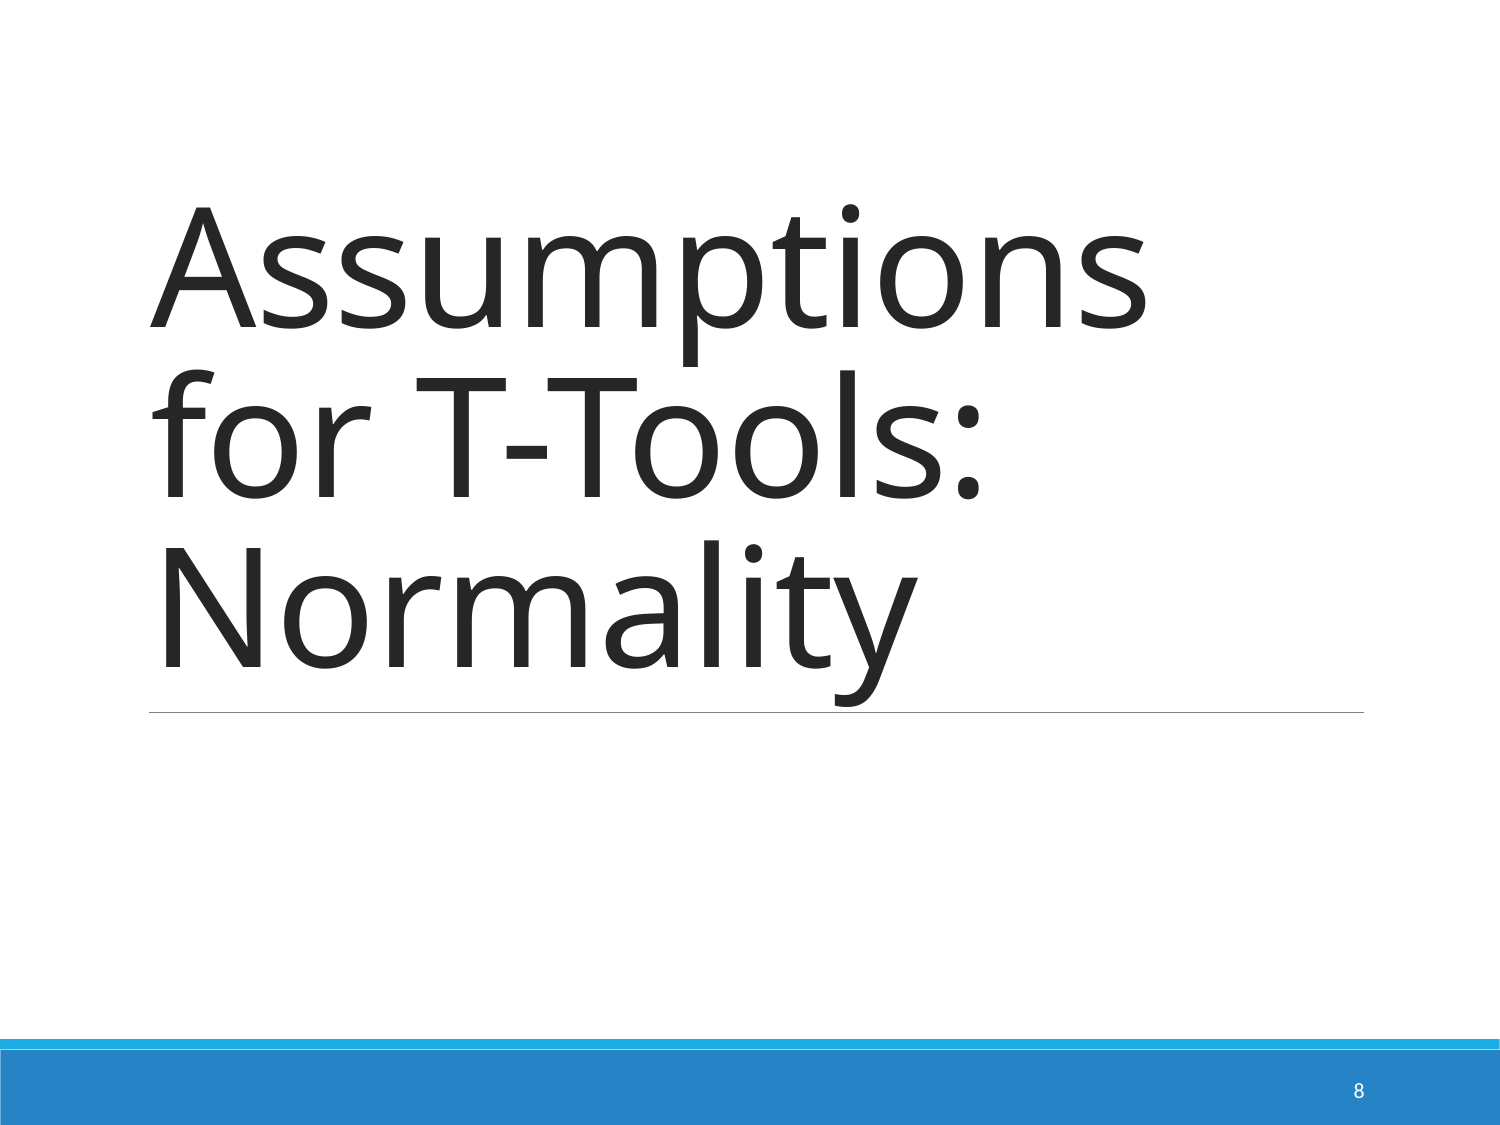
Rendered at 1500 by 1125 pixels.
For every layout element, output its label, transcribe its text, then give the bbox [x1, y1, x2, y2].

slide_number 8 [1218, 1059, 1380, 1120]
title Assumptions for T-Tools: Normality [135, 124, 1373, 710]
